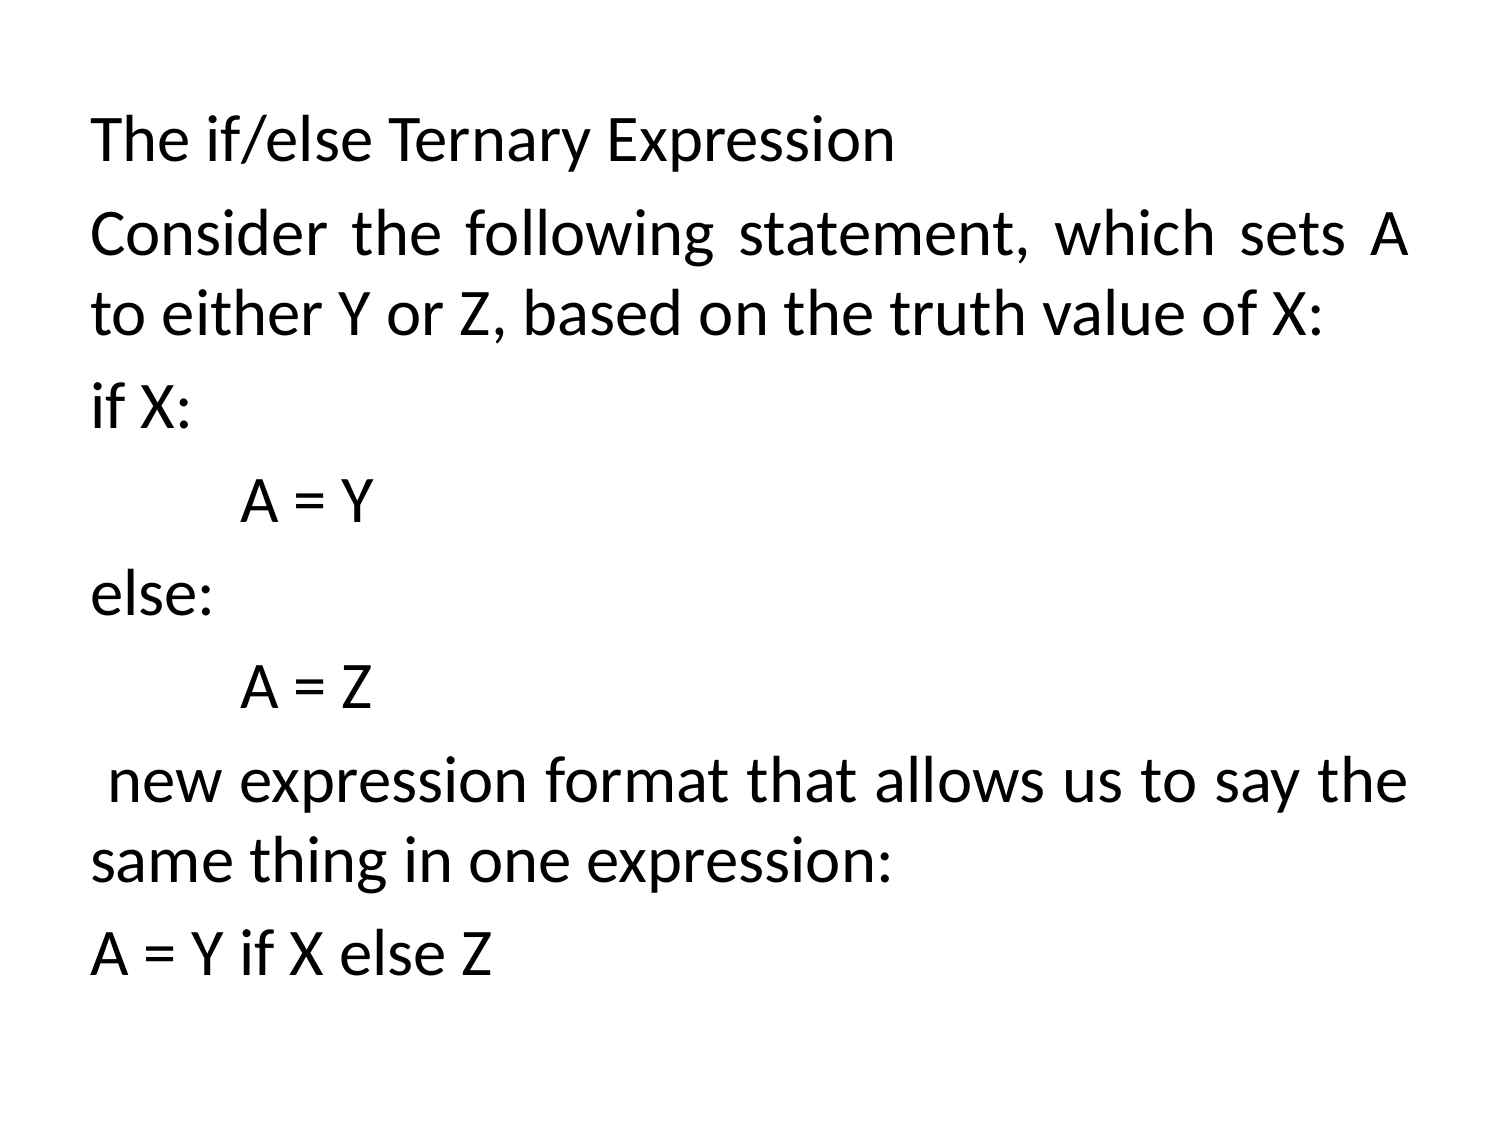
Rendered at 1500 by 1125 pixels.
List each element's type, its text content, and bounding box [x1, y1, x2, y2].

list The if/else Ternary Expression Consider the following statement, which sets A to either Y or Z, based on the truth value of X: if X: A = Y else: A = Z new expression format that allows us to say the same thing in one expression: A = Y if X else Z [75, 87, 1425, 1005]
